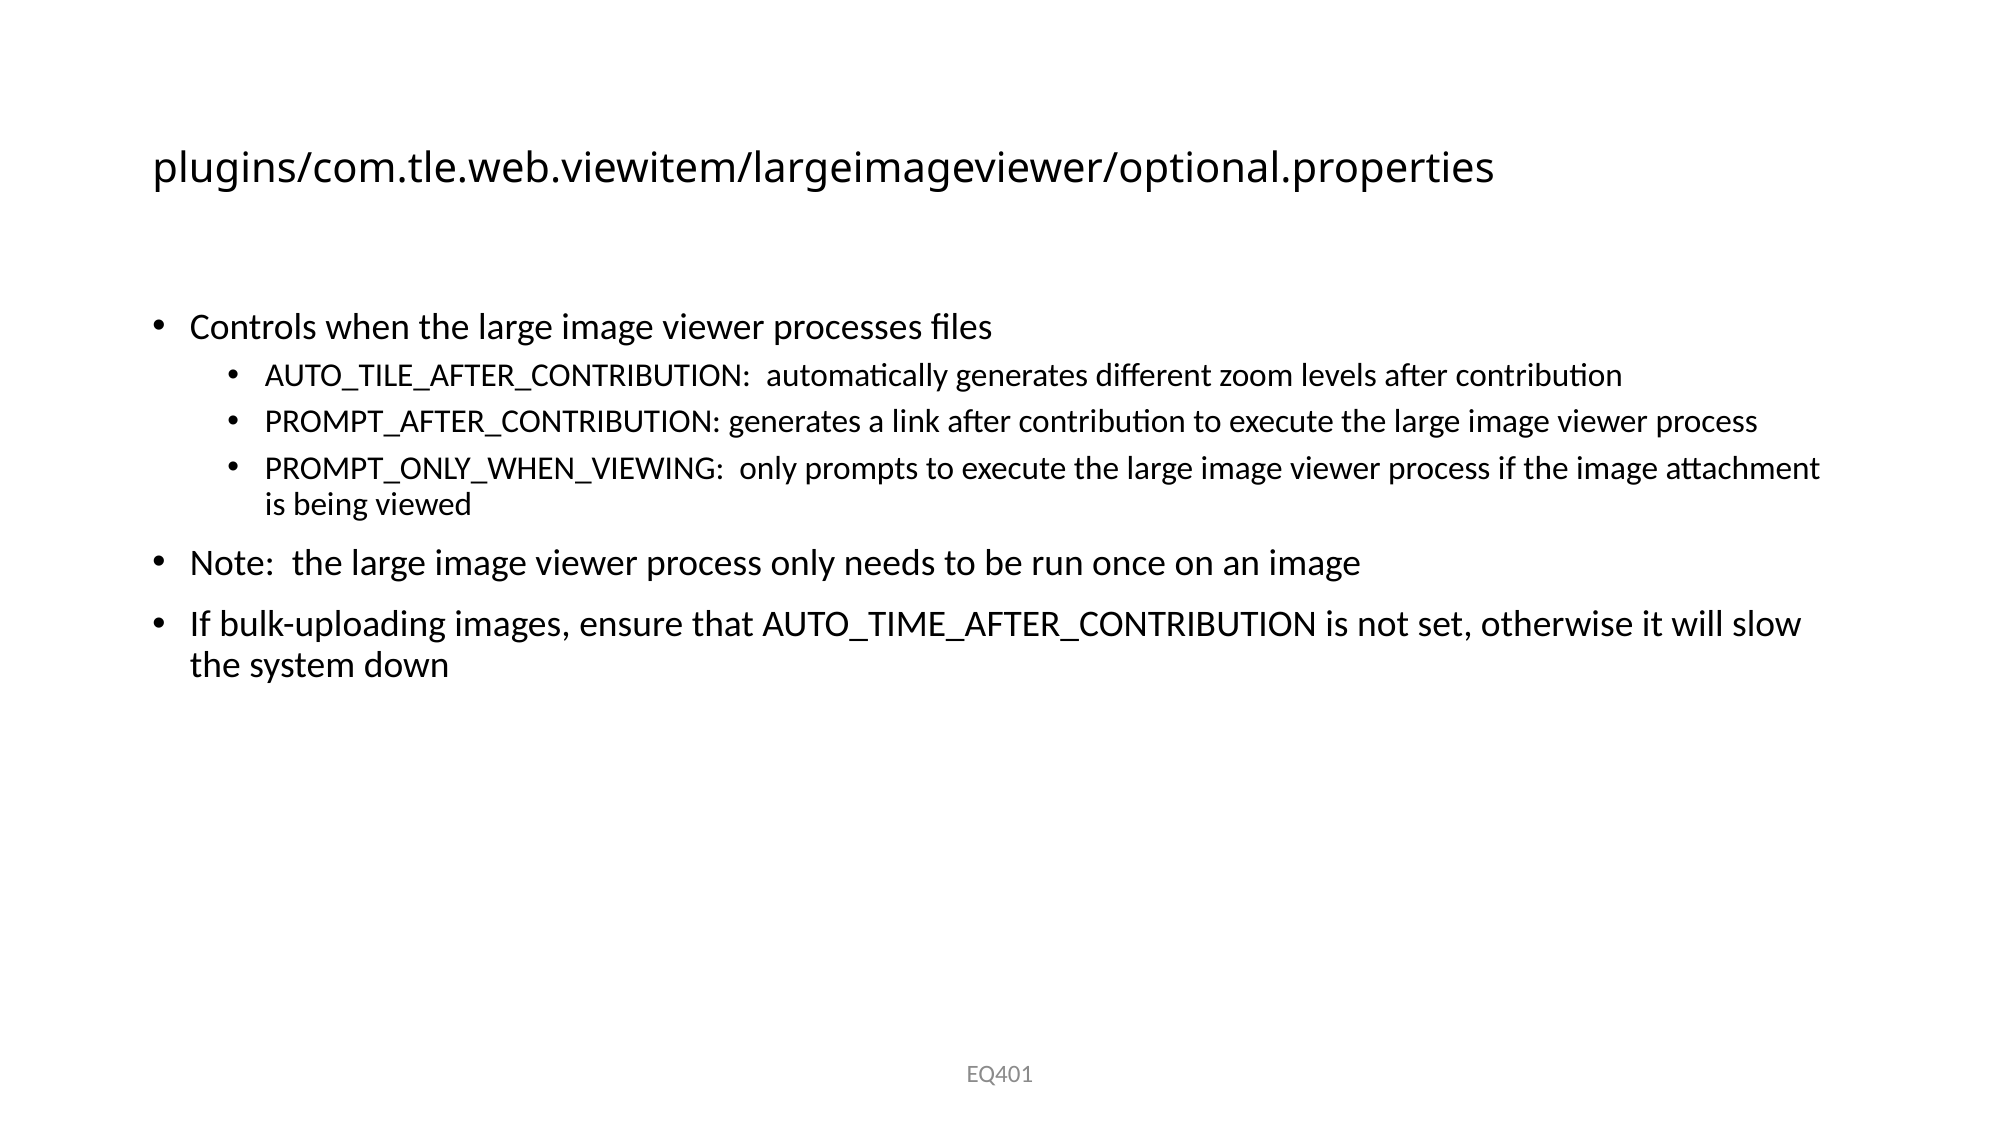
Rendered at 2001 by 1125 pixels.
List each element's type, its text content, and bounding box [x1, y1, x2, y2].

list Controls when the large image viewer processes files AUTO_TILE_AFTER_CONTRIBUTION: automatically generates different zoom levels after contribution PROMPT_AFTER_CONTRIBUTION: generates a link after contribution to execute the large image viewer process PROMPT_ONLY_WHEN_VIEWING: only prompts to execute the large image viewer process if the image attachment is being viewed Note: the large image viewer process only needs to be run once on an image If bulk-uploading images, ensure that AUTO_TIME_AFTER_CONTRIBUTION is not set, otherwise it will slow the system down [137, 299, 1863, 1014]
footer EQ401 [662, 1042, 1338, 1103]
title plugins/com.tle.web.viewitem/largeimageviewer/optional.properties [137, 59, 1863, 278]
